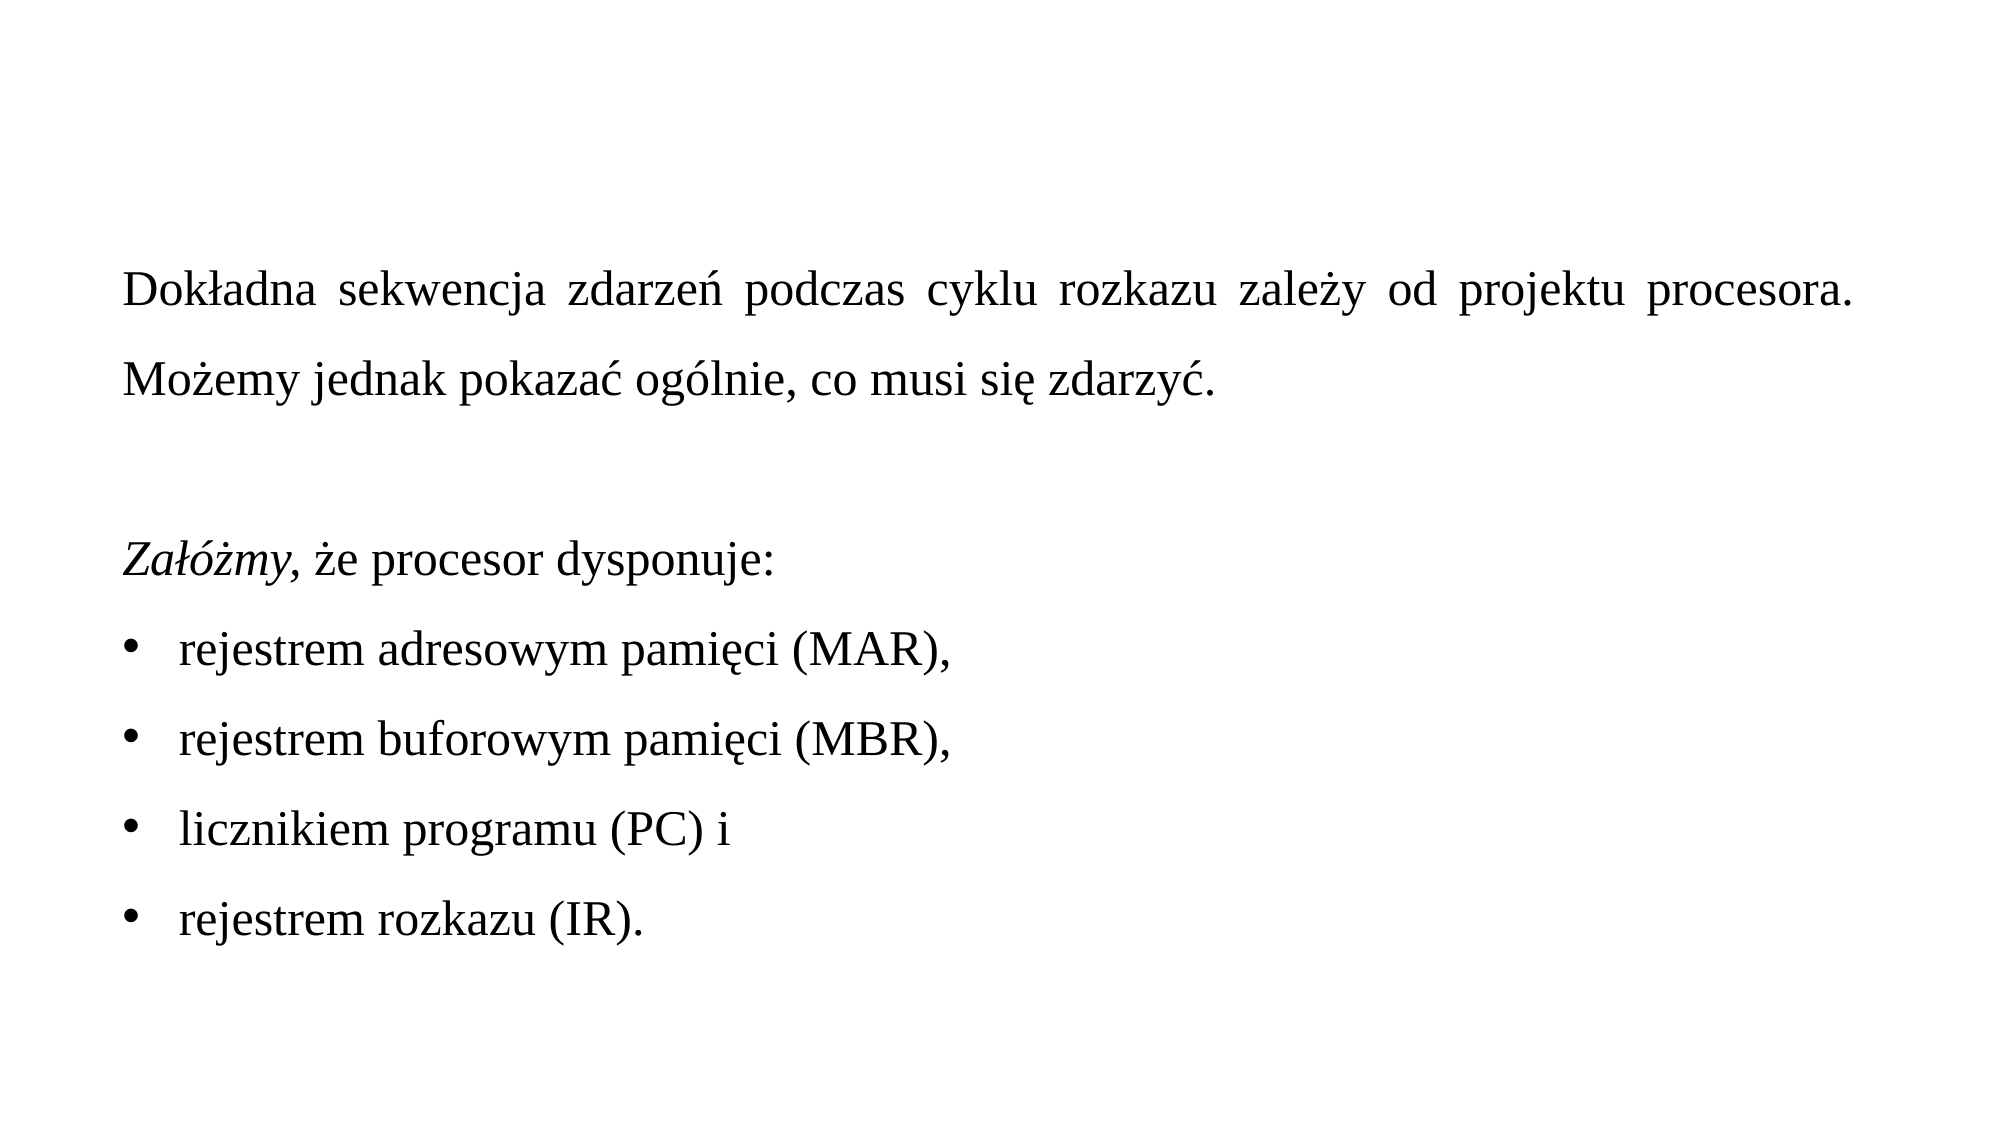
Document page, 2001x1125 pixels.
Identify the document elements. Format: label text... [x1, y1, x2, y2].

text_box Dokładna sekwencja zdarzeń podczas cyklu rozkazu zależy od projektu procesora. Możemy jednak pokazać ogólnie, co musi się zdarzyć. Załóżmy, że procesor dysponuje: rejestrem adresowym pamięci (MAR), rejestrem buforowym pamięci (MBR), licznikiem programu (PC) i rejestrem rozkazu (IR). [107, 217, 1870, 953]
